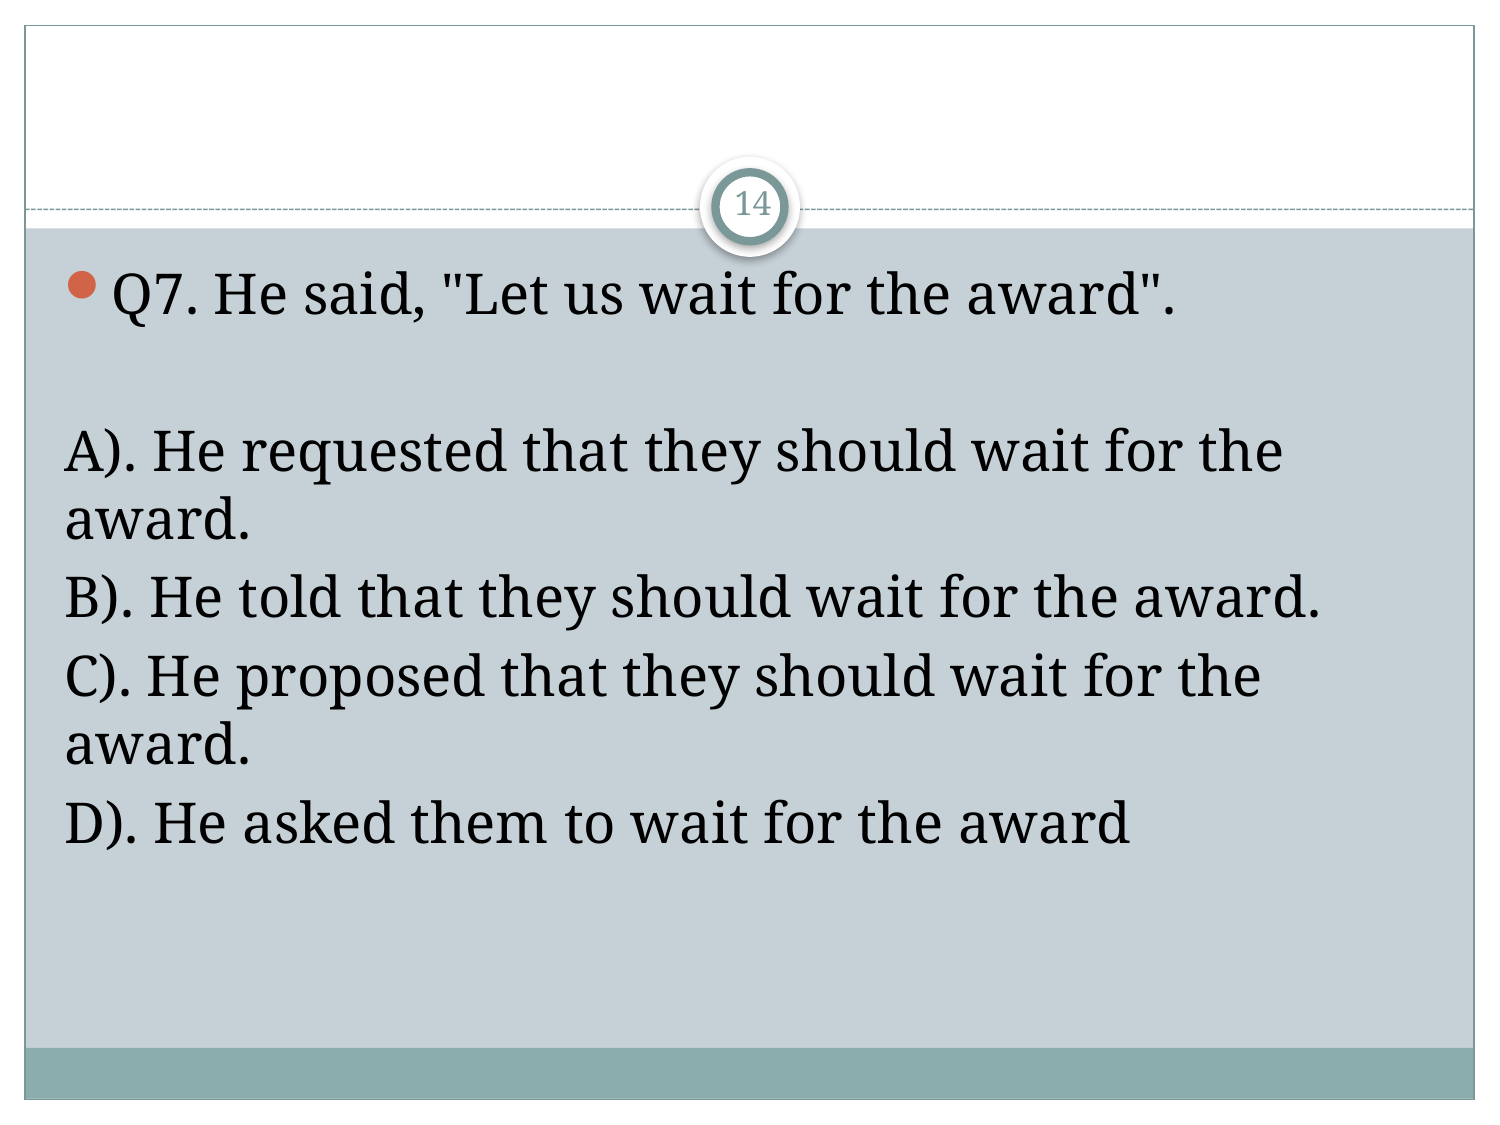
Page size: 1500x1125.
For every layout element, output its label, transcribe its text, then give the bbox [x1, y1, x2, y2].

list Q7. He said, "Let us wait for the award". A). He requested that they should wait for the award. B). He told that they should wait for the award. C). He proposed that they should wait for the award. D). He asked them to wait for the award [49, 250, 1445, 1001]
slide_number 14 [715, 168, 791, 241]
